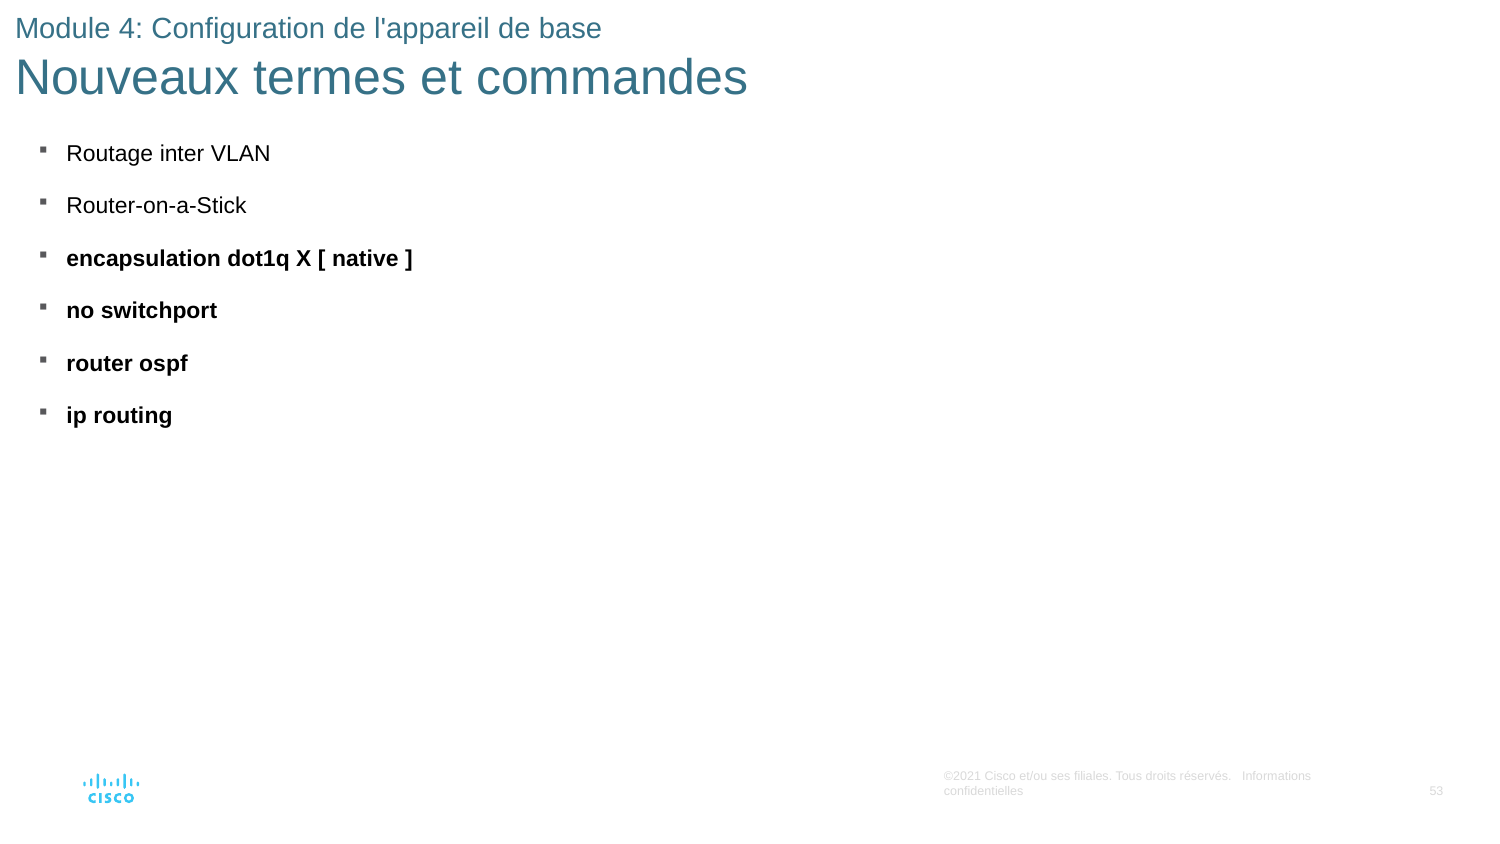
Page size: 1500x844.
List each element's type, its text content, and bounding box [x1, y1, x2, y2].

list Routage inter VLAN Router-on-a-Stick encapsulation dot1q X [ native ] no switchport router ospf ip routing [23, 131, 789, 813]
title Module 4: Configuration de l'appareil de base Nouveaux termes et commandes [0, 6, 1500, 107]
